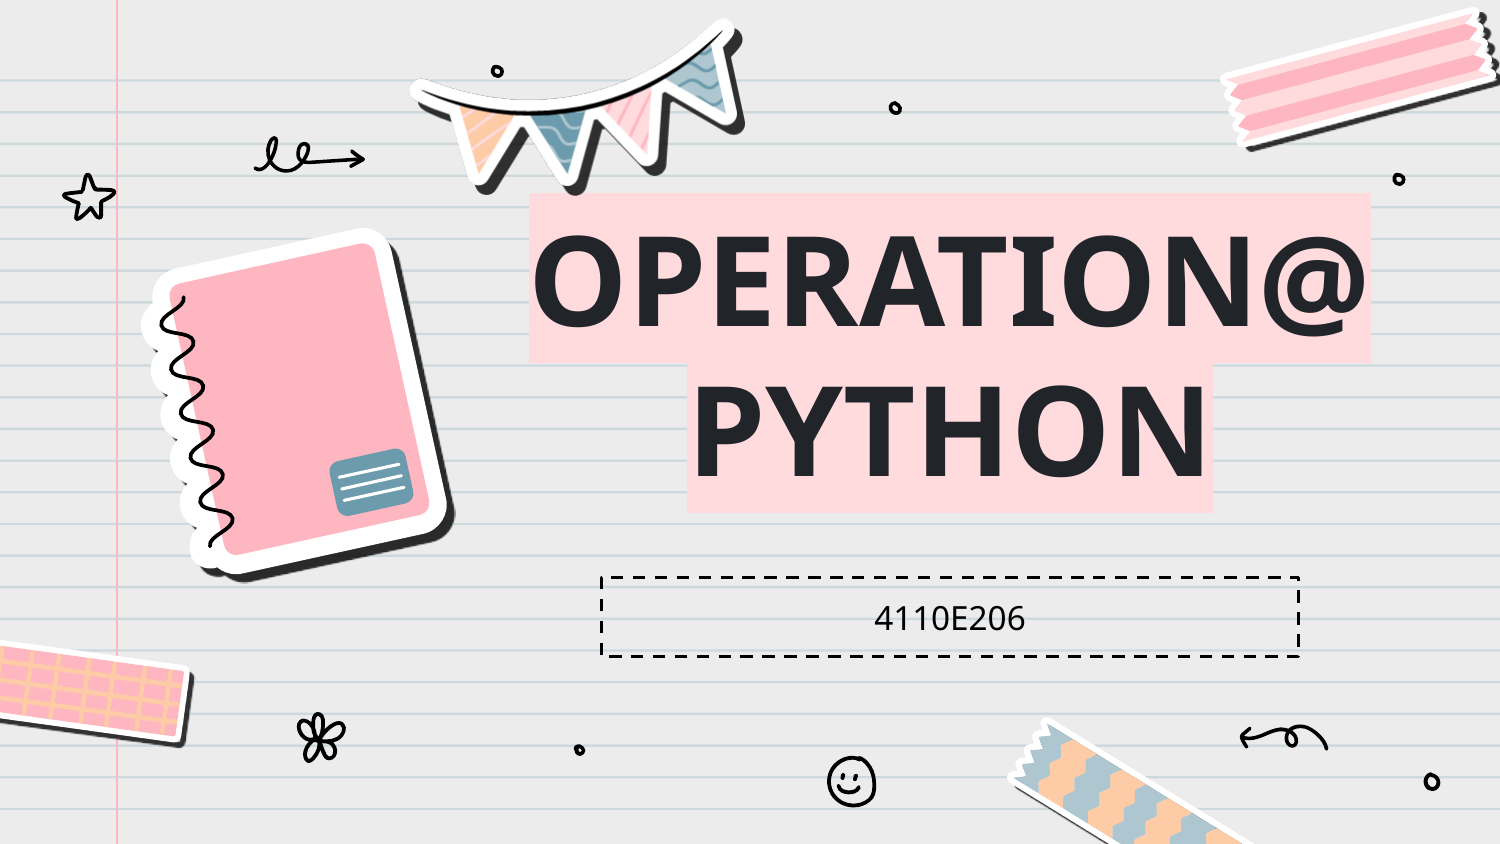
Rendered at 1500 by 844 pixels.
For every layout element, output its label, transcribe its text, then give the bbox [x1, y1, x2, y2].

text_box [138, 227, 450, 575]
picture [408, 18, 746, 196]
subtitle 4110E206 [600, 576, 1300, 658]
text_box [0, 610, 193, 762]
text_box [1219, 6, 1498, 148]
title OPERATION@PYTHON [492, 199, 1408, 503]
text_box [1002, 772, 1275, 844]
